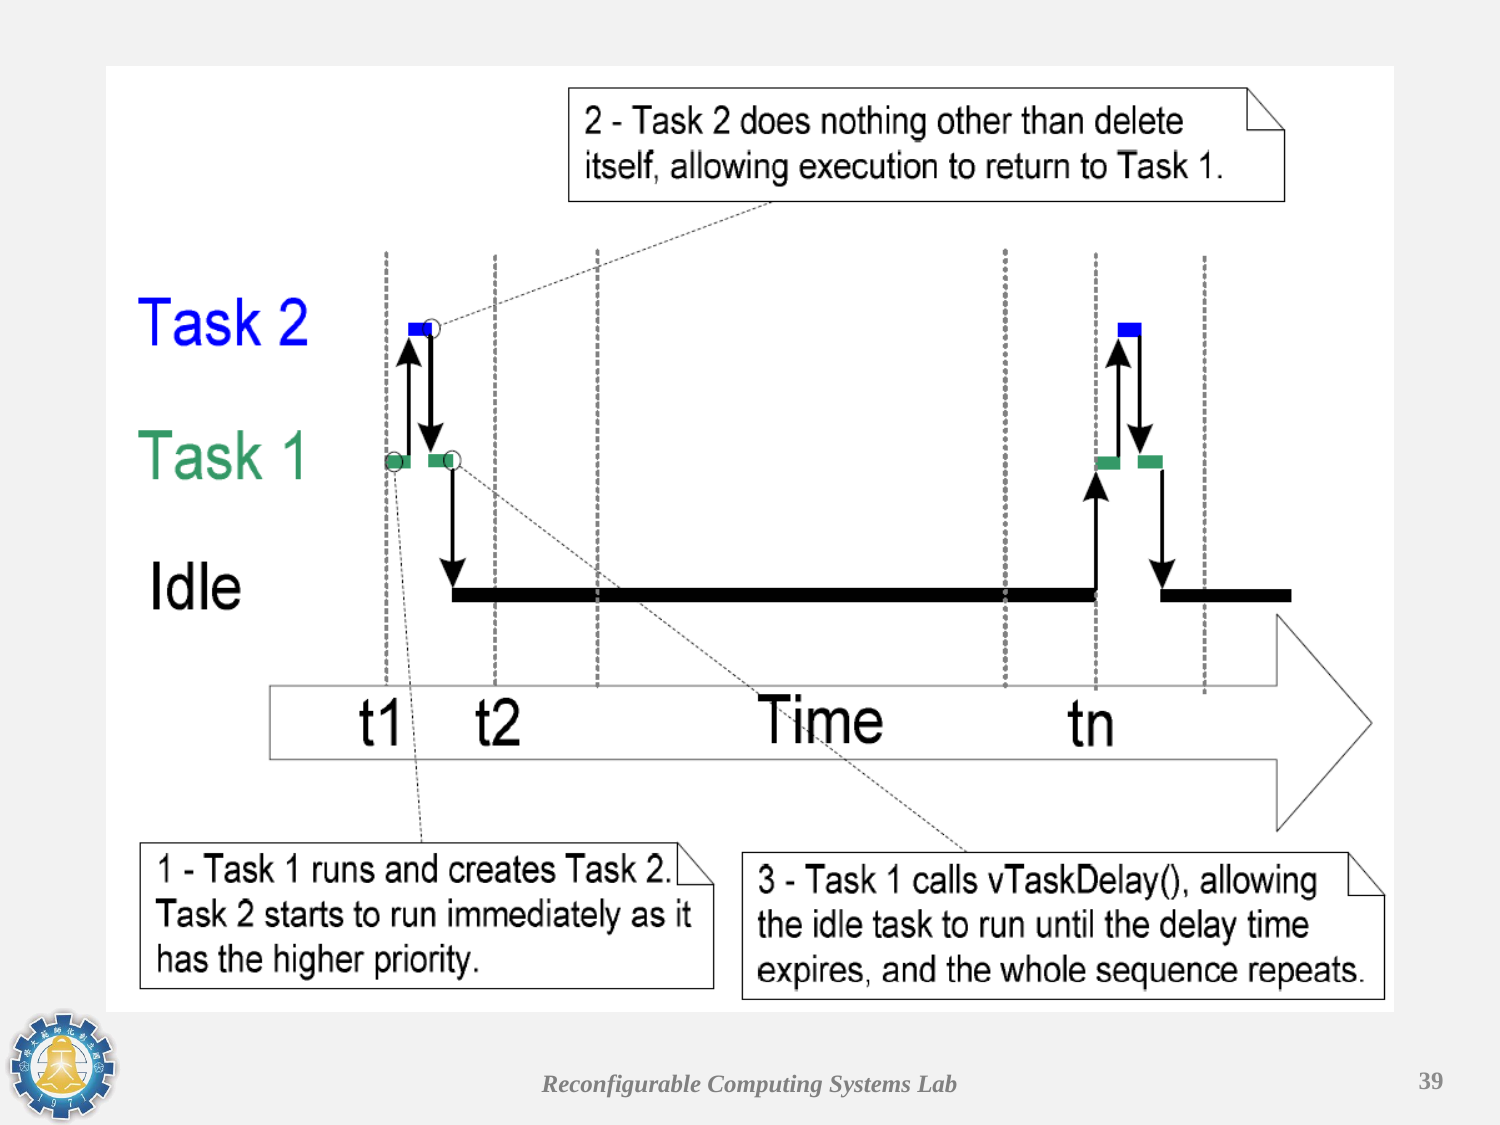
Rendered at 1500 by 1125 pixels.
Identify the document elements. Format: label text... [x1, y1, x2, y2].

slide_number 39 [1128, 1057, 1459, 1103]
picture [105, 66, 1394, 1012]
